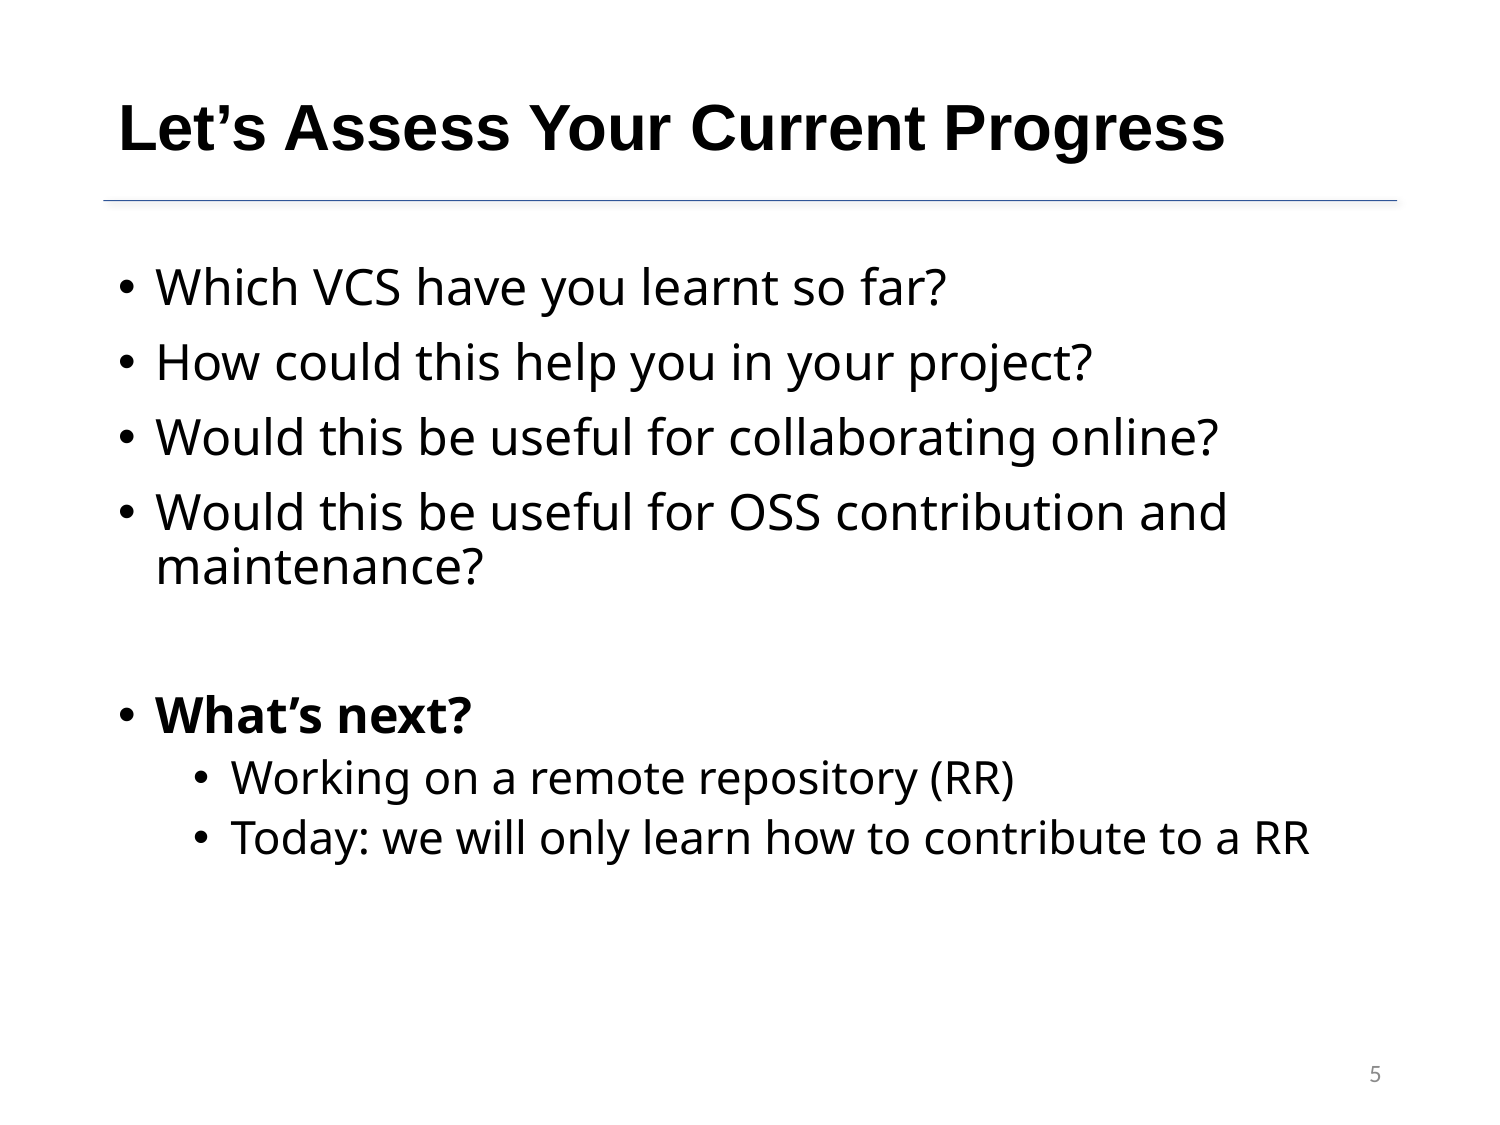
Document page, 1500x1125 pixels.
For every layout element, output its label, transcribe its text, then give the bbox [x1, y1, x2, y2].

list Which VCS have you learnt so far? How could this help you in your project? Would this be useful for collaborating online? Would this be useful for OSS contribution and maintenance? What’s next? Working on a remote repository (RR) Today: we will only learn how to contribute to a RR [103, 254, 1397, 1014]
slide_number 5 [1059, 1042, 1397, 1103]
title Let’s Assess Your Current Progress [103, 59, 1397, 200]
